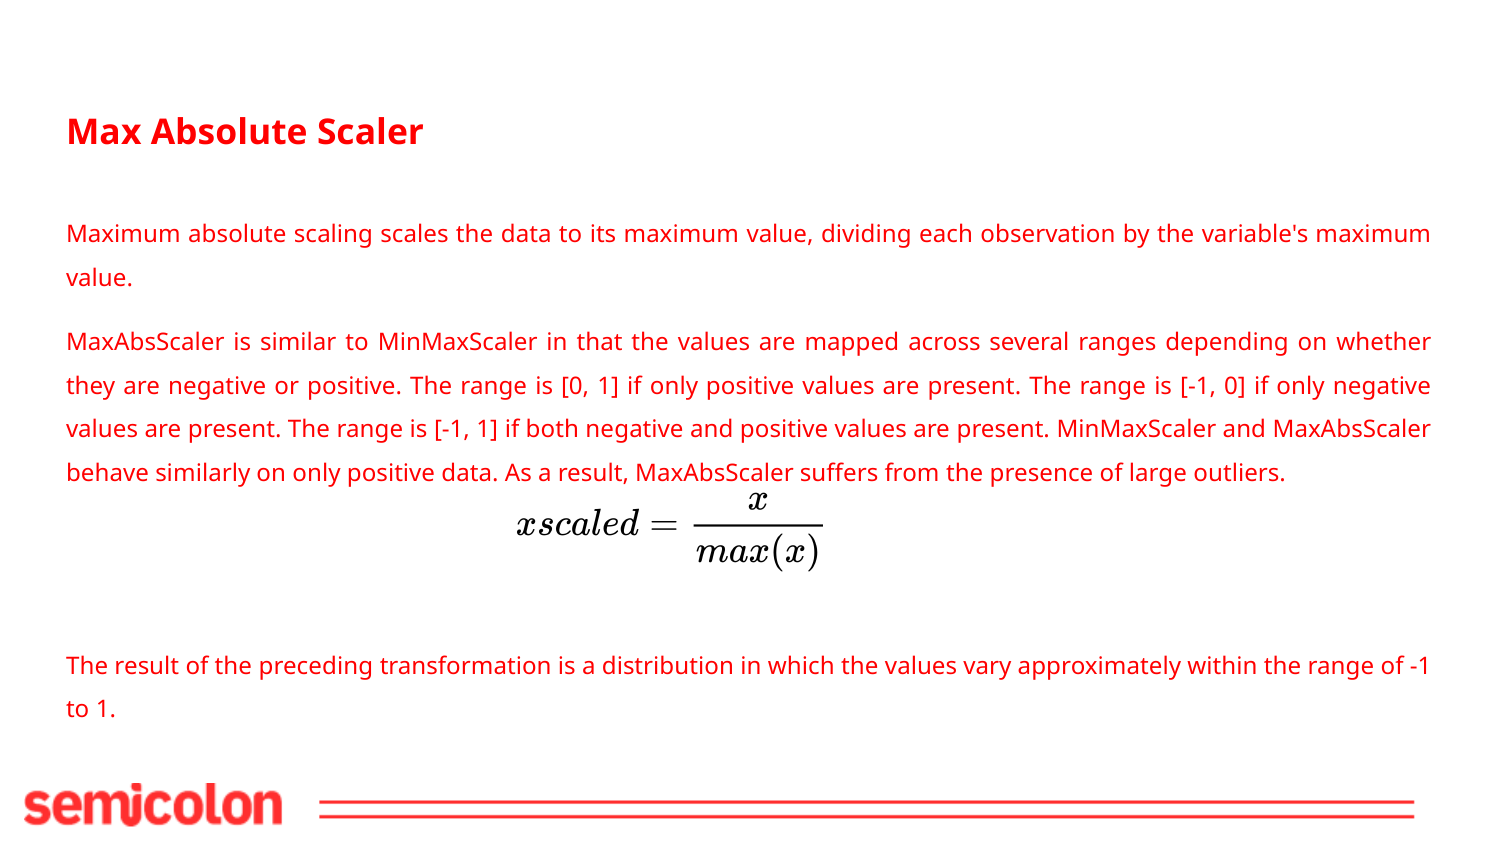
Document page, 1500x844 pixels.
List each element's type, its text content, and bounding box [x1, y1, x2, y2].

list Maximum absolute scaling scales the data to its maximum value, dividing each observation by the variable's maximum value. MaxAbsScaler is similar to MinMaxScaler in that the values are mapped across several ranges depending on whether they are negative or positive. The range is [0, 1] if only positive values are present. The range is [-1, 0] if only negative values are present. The range is [-1, 1] if both negative and positive values are present. MinMaxScaler and MaxAbsScaler behave similarly on only positive data. As a result, MaxAbsScaler suffers from the presence of large outliers. The result of the preceding transformation is a distribution in which the values vary approximately within the range of -1 to 1. [51, 189, 1449, 750]
picture [24, 783, 1416, 830]
picture [514, 490, 829, 575]
title Max Absolute Scaler [51, 72, 1449, 167]
